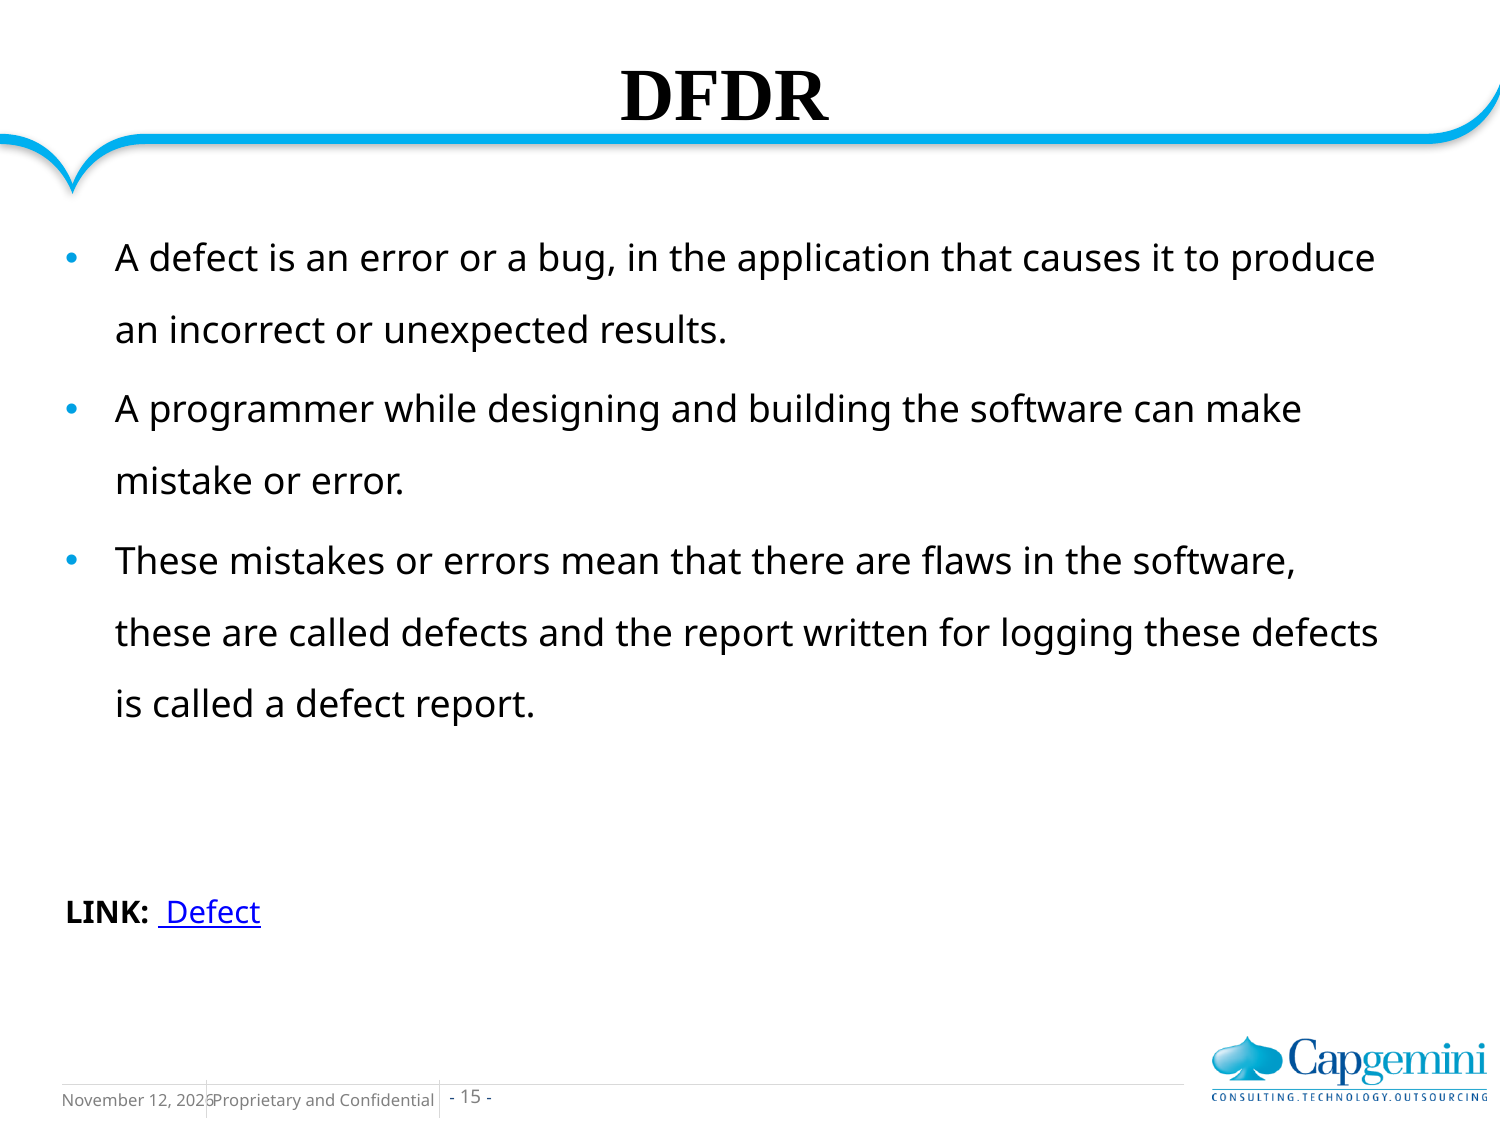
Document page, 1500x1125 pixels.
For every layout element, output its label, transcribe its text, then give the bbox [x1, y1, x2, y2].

list A defect is an error or a bug, in the application that causes it to produce an incorrect or unexpected results. A programmer while designing and building the software can make mistake or error. These mistakes or errors mean that there are flaws in the software, these are called defects and the report written for logging these defects is called a defect report. LINK: Defect [50, 200, 1400, 943]
title DFDR [50, 24, 1400, 155]
picture [1212, 1036, 1487, 1101]
